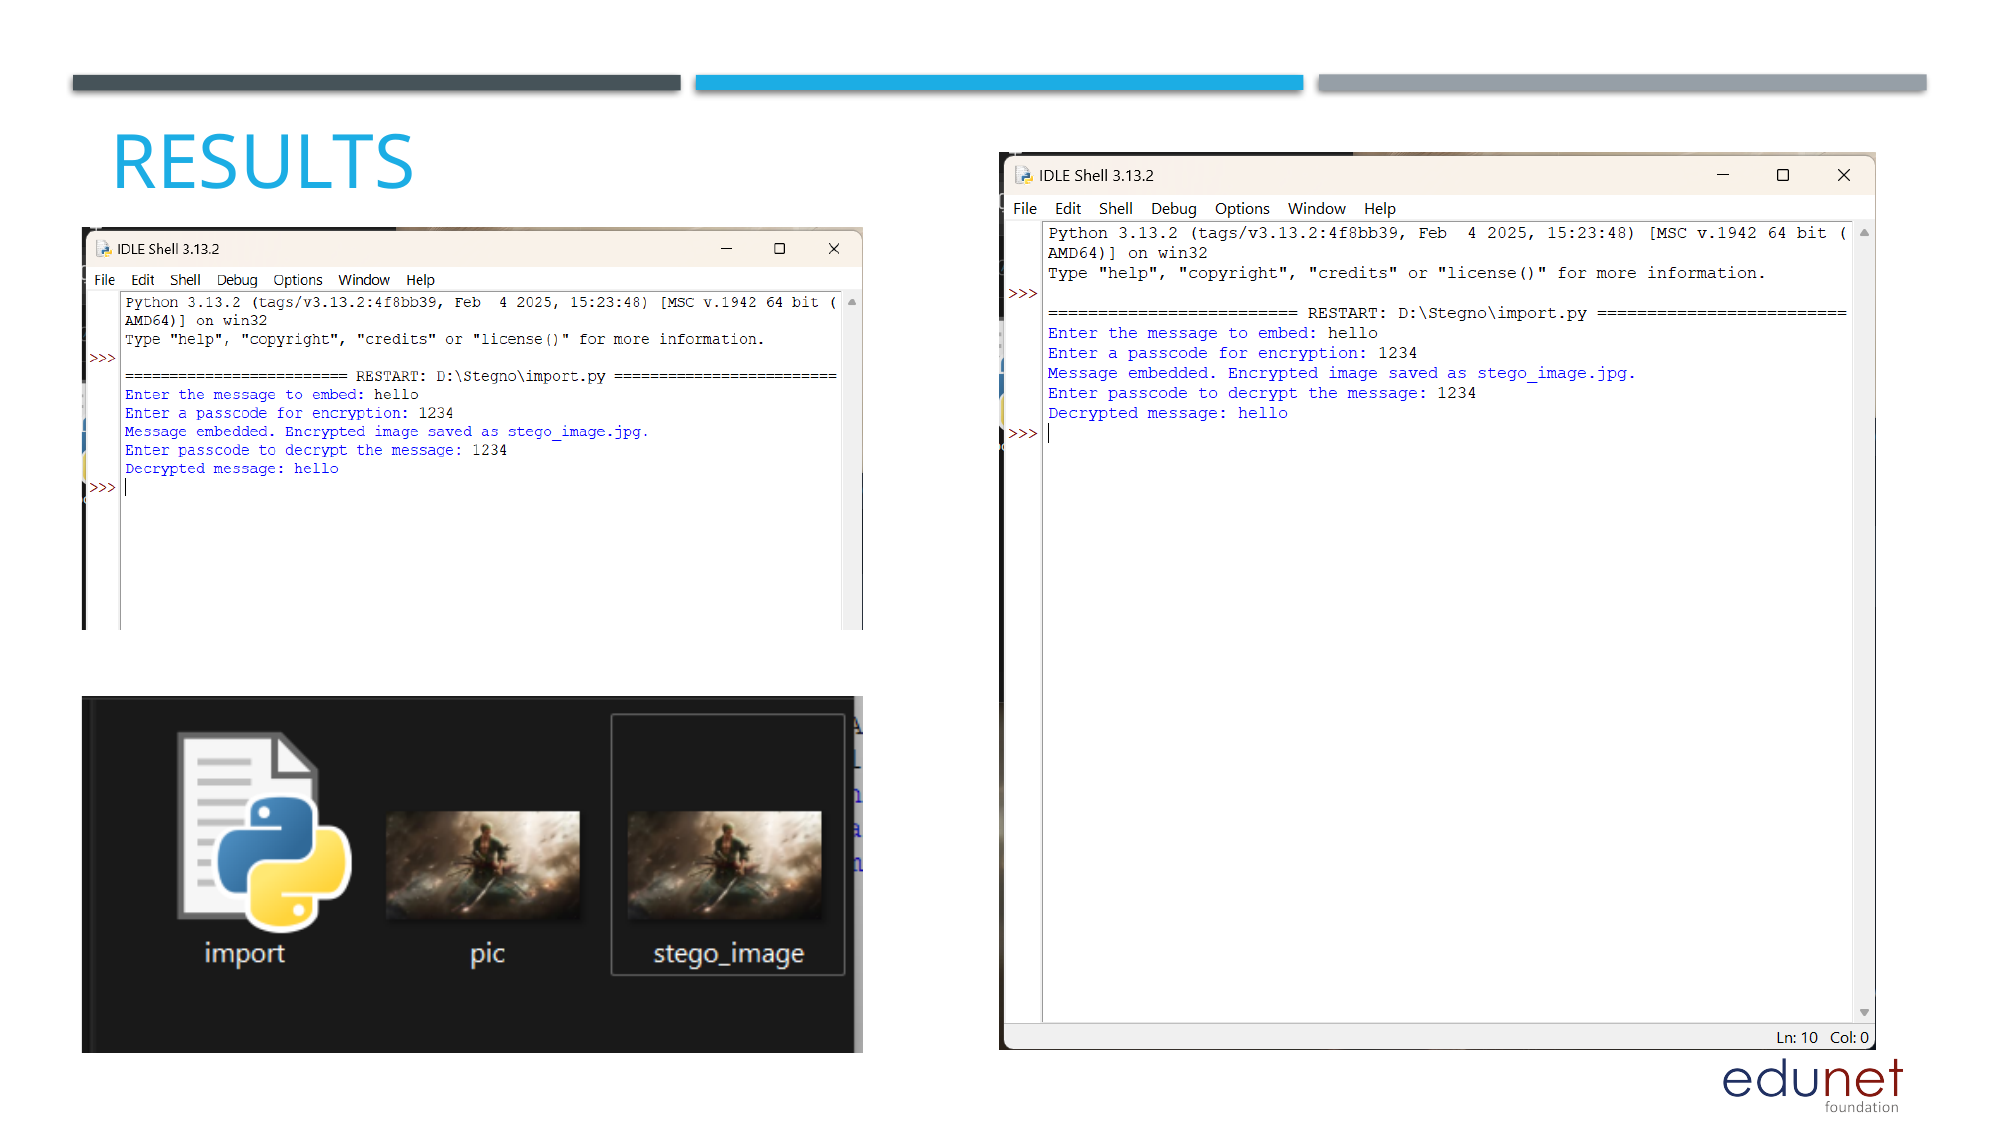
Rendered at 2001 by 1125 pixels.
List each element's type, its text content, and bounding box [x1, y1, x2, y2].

picture [999, 151, 1877, 1051]
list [81, 226, 864, 630]
picture [1719, 1056, 1905, 1116]
picture [81, 696, 864, 1053]
title Results [95, 115, 1905, 203]
